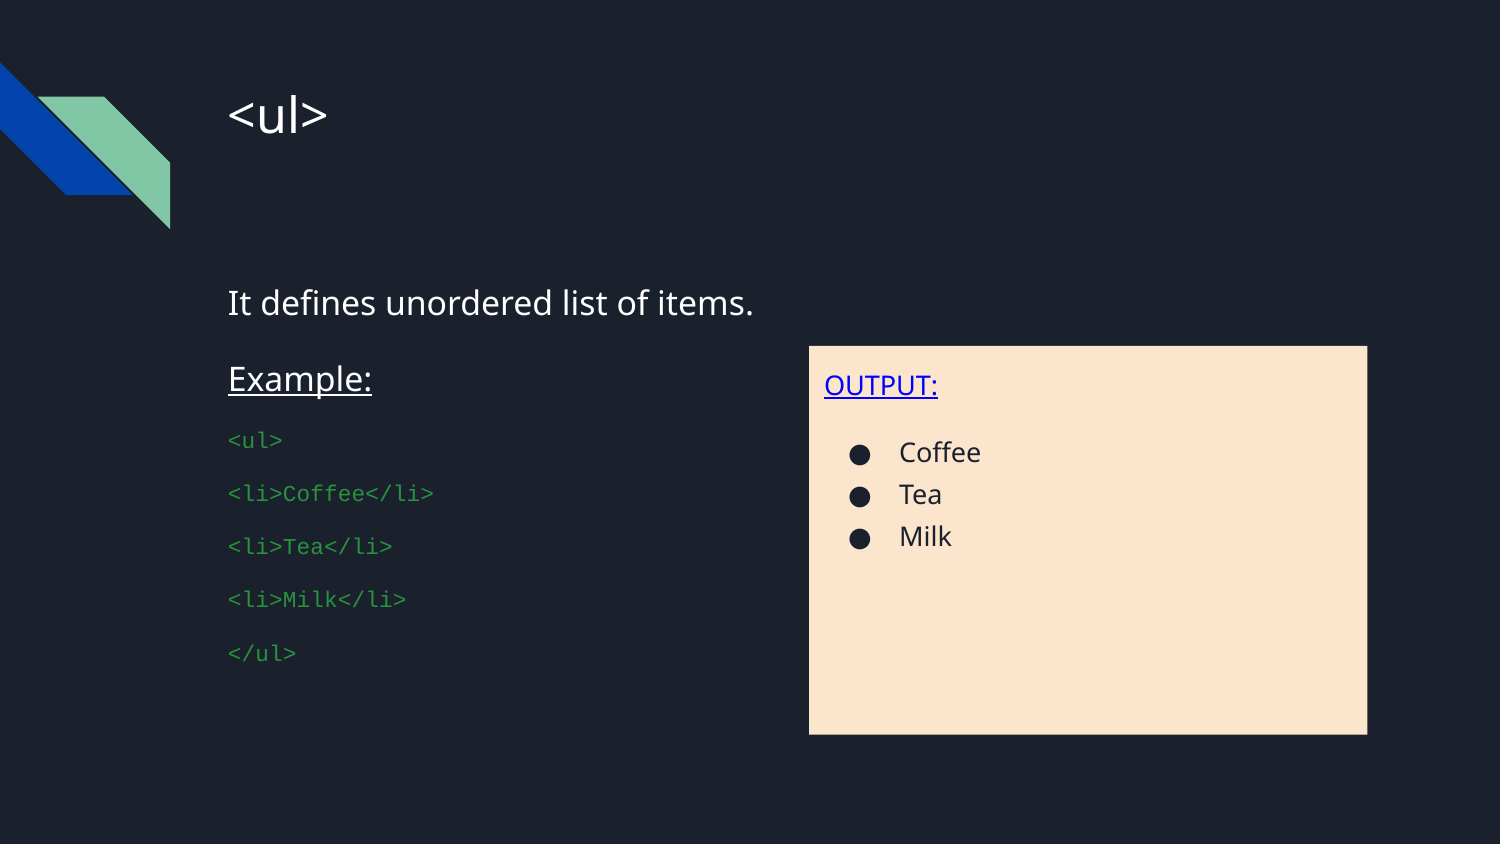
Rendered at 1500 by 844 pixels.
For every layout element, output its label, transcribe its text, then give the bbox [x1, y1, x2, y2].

list It defines unordered list of items. Example: <ul> <li>Coffee</li> <li>Tea</li> <li>Milk</li> </ul> [212, 257, 772, 735]
title <ul> [212, 64, 1368, 215]
list OUTPUT: Coffee Tea Milk [809, 345, 1368, 735]
